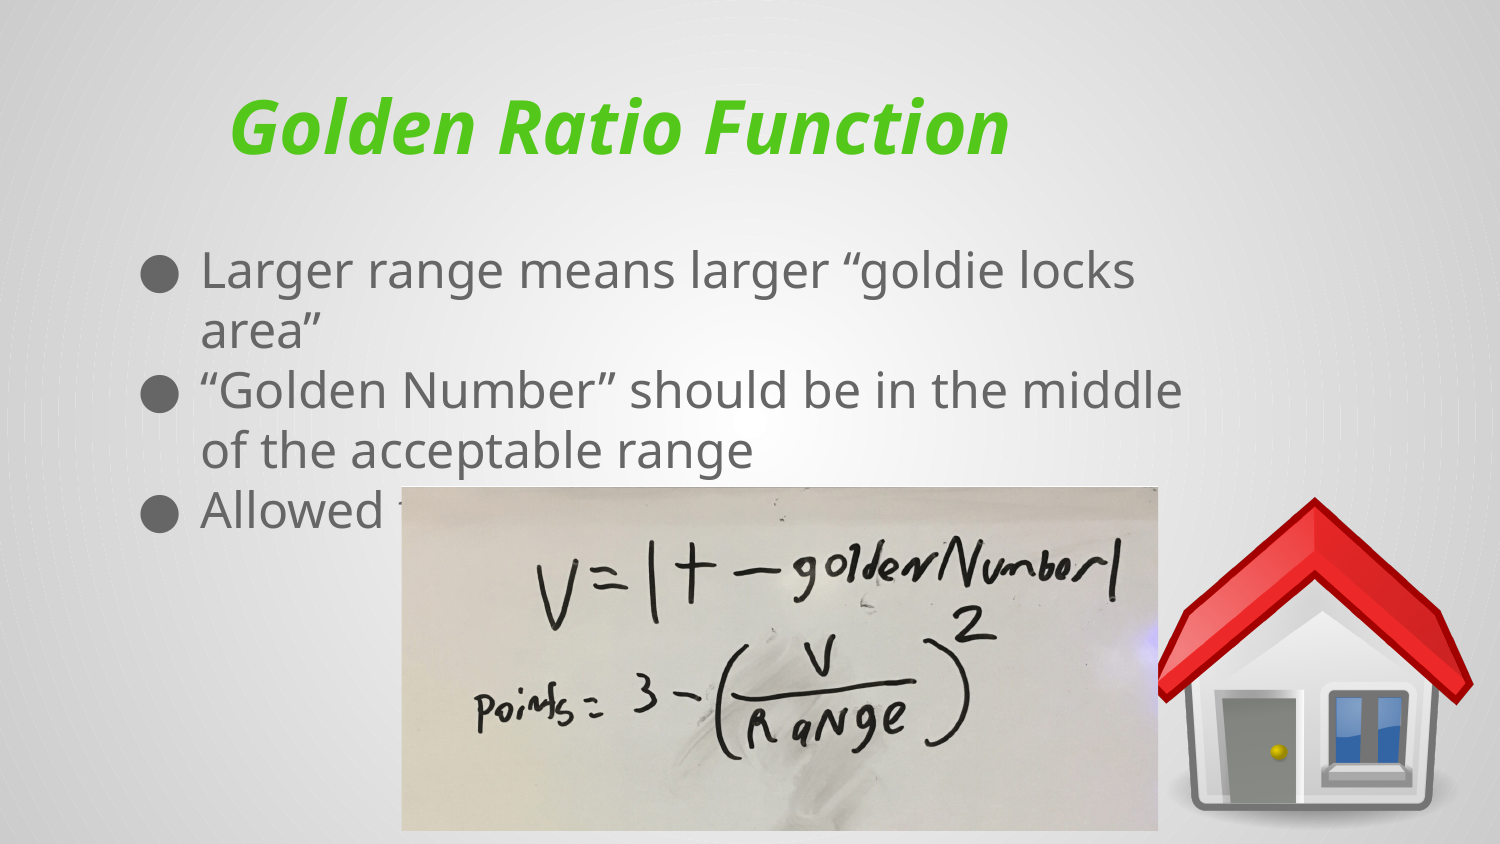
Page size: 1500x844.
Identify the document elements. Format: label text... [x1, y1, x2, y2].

text_box Larger range means larger “goldie locks area” “Golden Number” should be in the middle of the acceptable range Allowed for granular calculations [110, 223, 1243, 716]
picture [401, 486, 1484, 831]
text_box [894, 99, 1326, 212]
text_box Golden Ratio Function [64, 64, 1177, 224]
